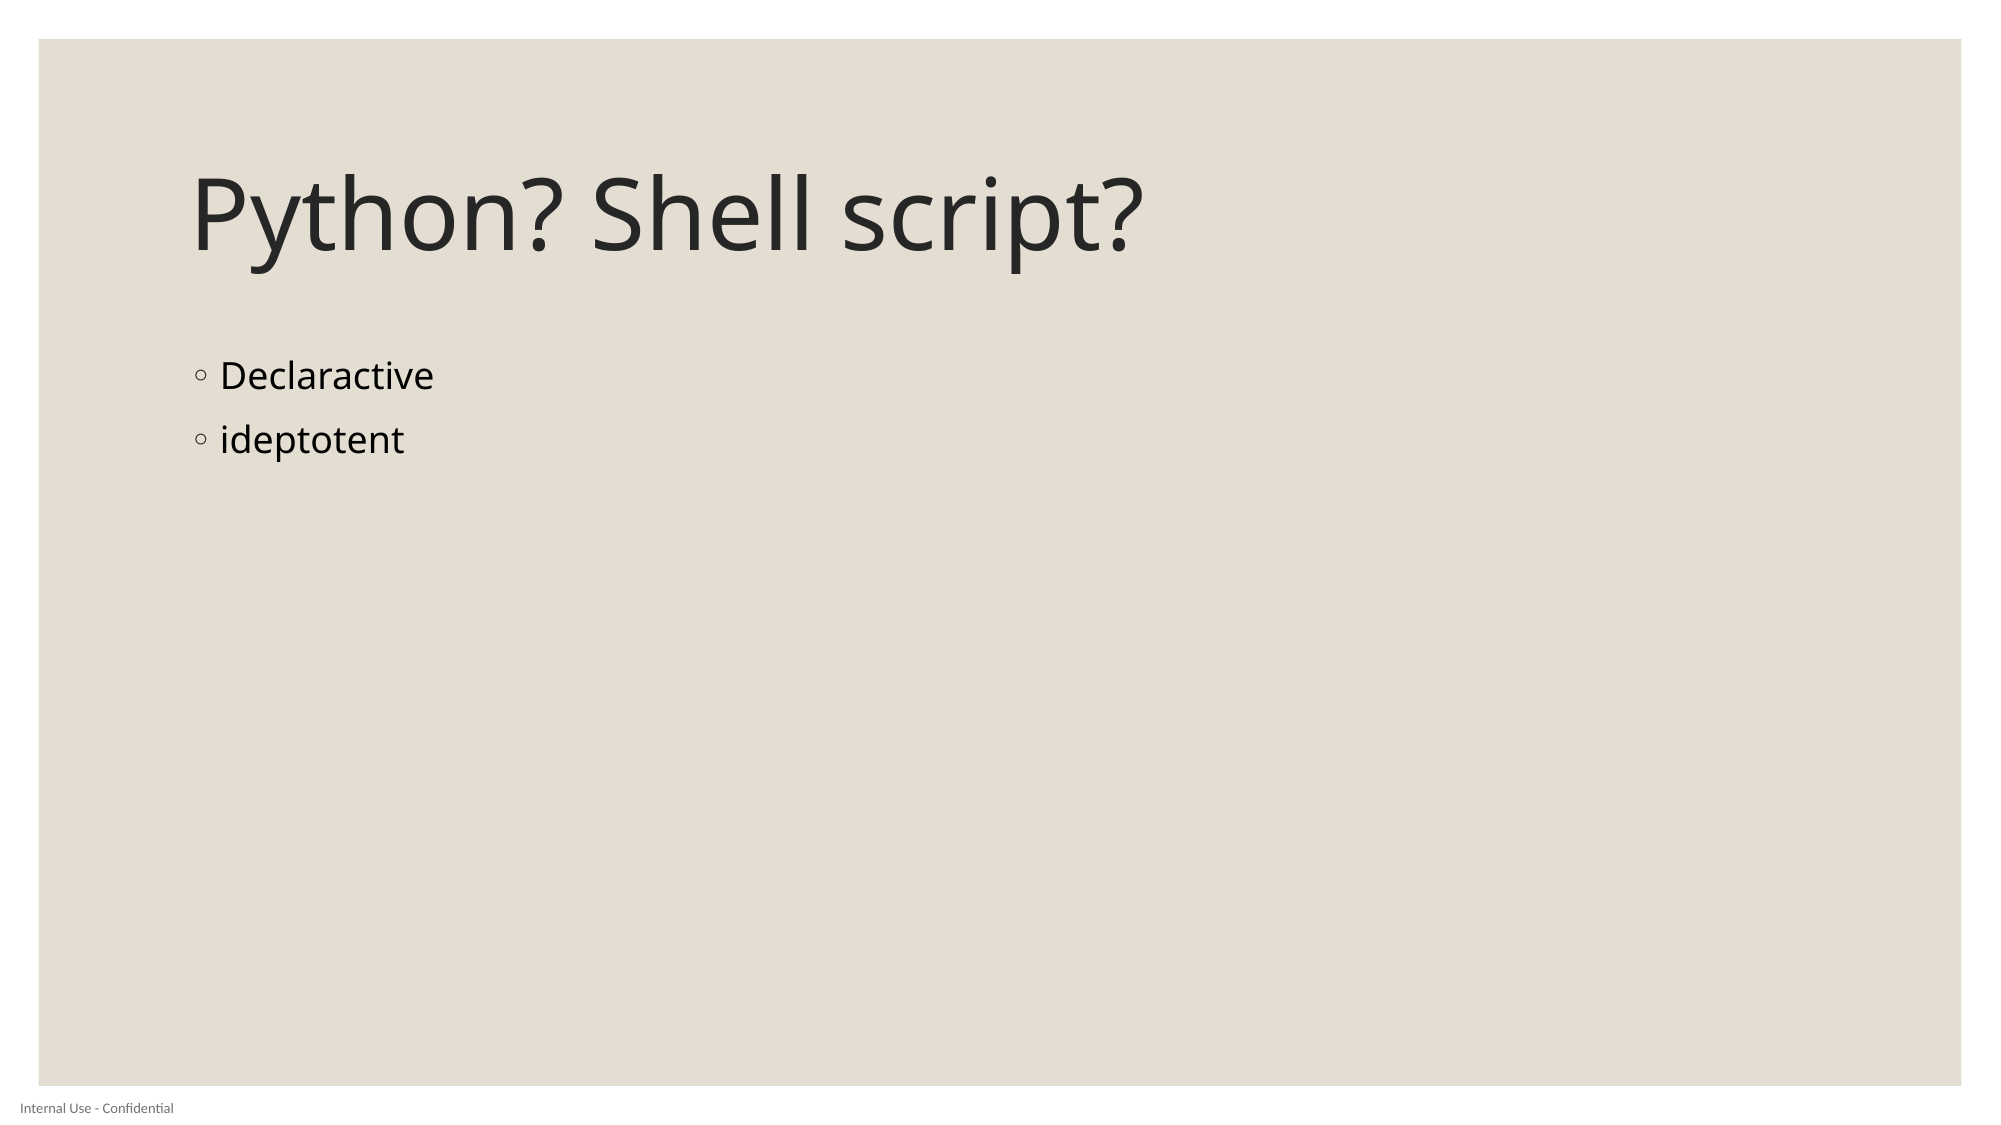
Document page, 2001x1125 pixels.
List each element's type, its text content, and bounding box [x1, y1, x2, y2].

list Declaractive ideptotent [174, 345, 1825, 990]
title Python? Shell script? [174, 105, 1825, 331]
